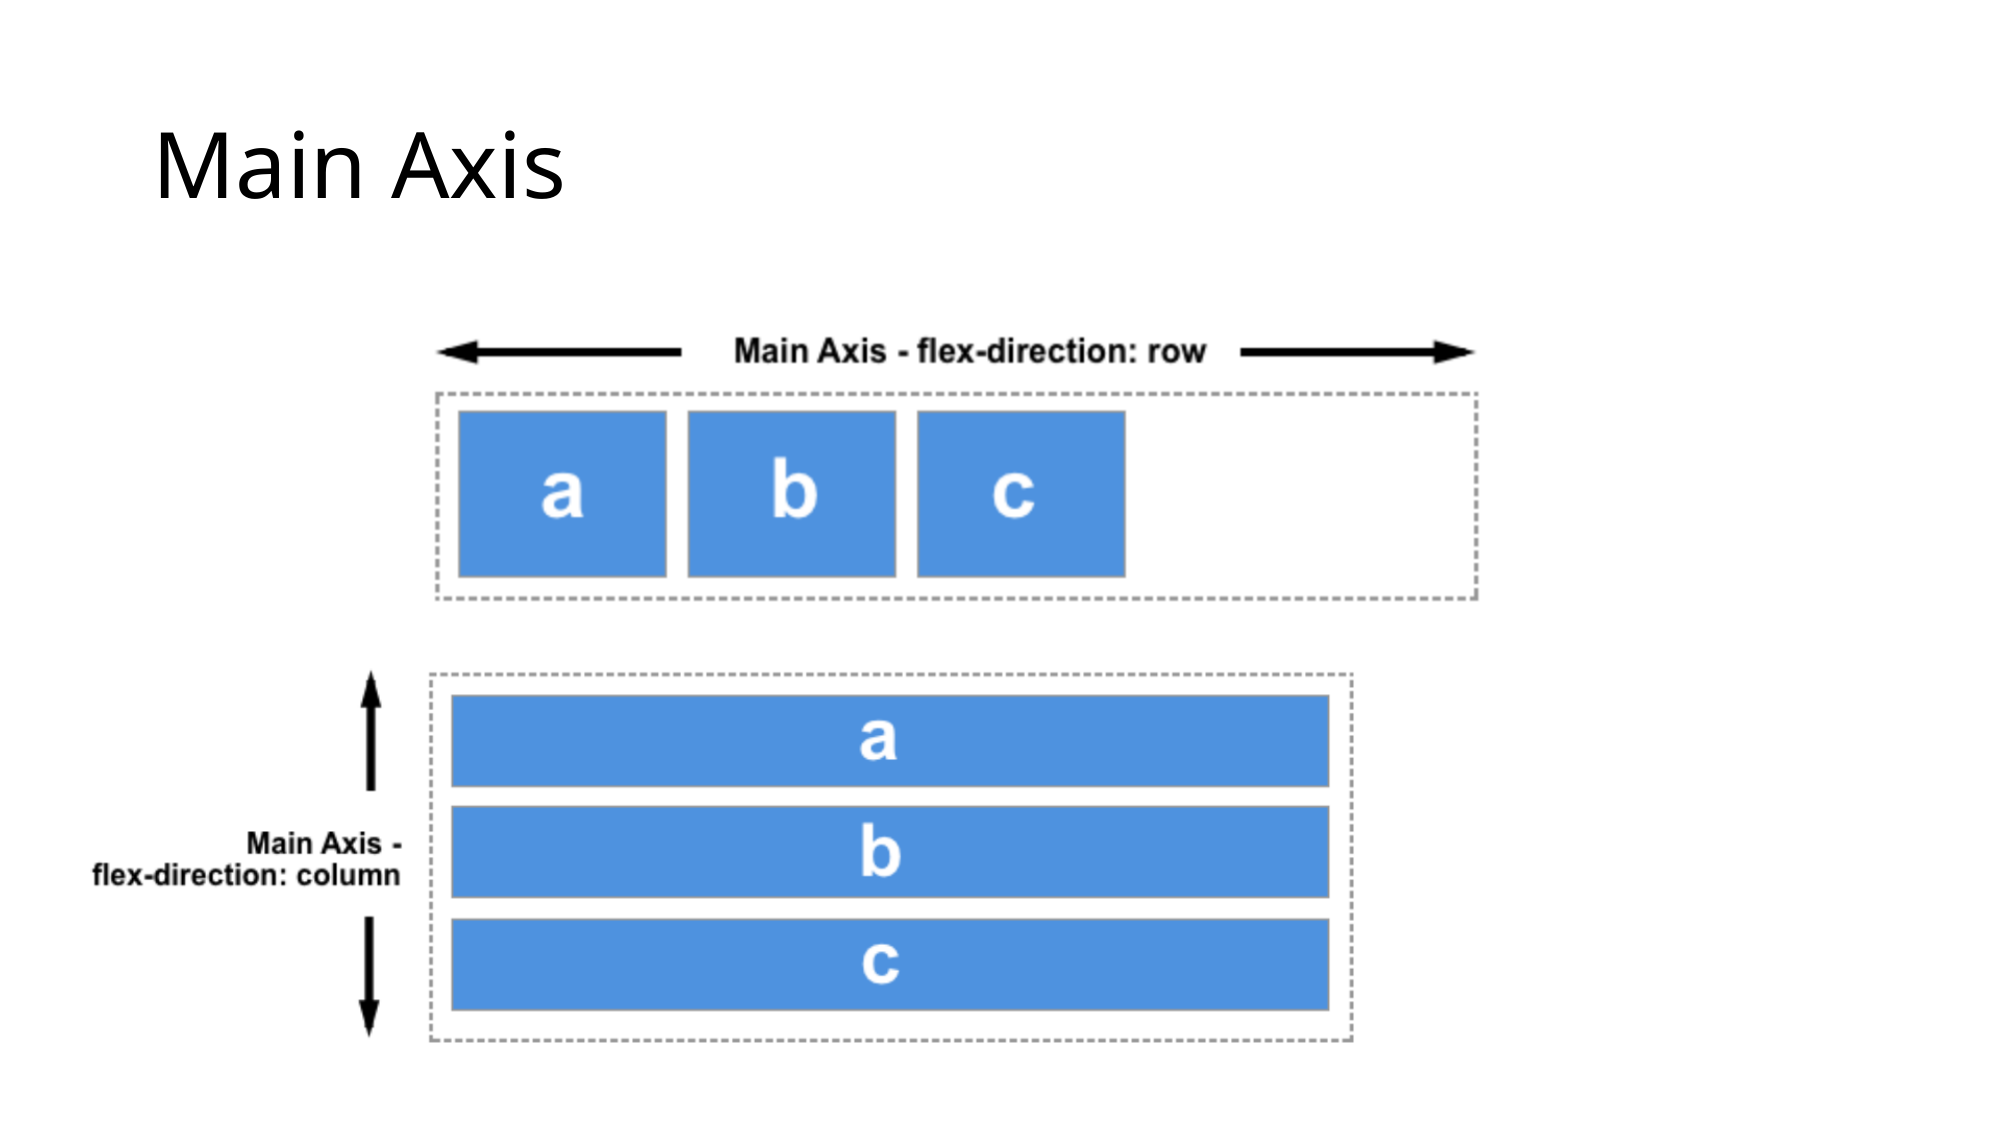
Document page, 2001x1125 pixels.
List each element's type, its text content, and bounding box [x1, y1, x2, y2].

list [379, 277, 1543, 655]
picture [59, 640, 1378, 1091]
title Main Axis [137, 59, 1863, 278]
